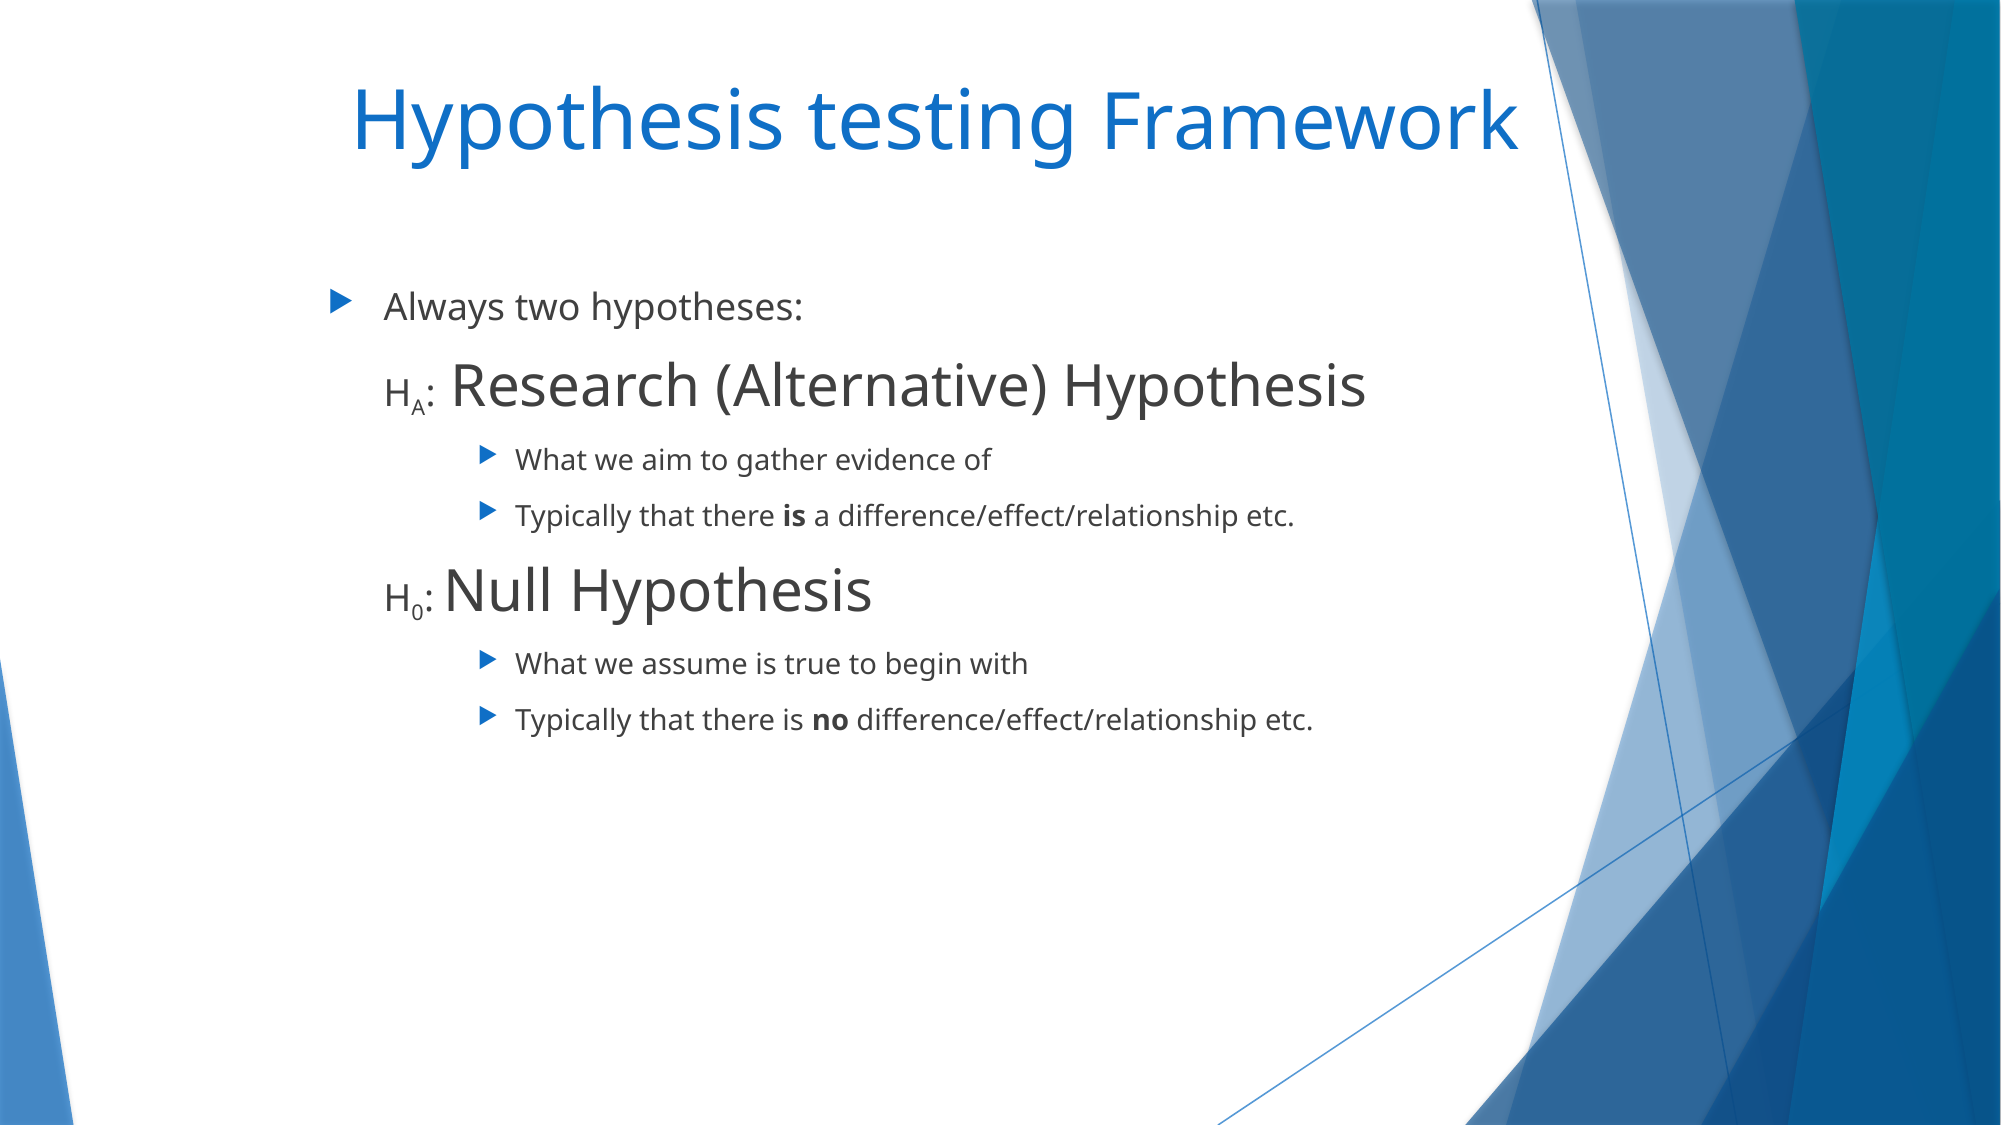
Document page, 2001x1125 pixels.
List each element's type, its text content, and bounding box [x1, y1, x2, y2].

title Hypothesis testing Framework [249, 58, 1621, 247]
list Always two hypotheses: HA: Research (Alternative) Hypothesis What we aim to gather evidence of Typically that there is a difference/effect/relationship etc. H0: Null Hypothesis What we assume is true to begin with Typically that there is no difference/effect/relationship etc. [312, 275, 1588, 950]
